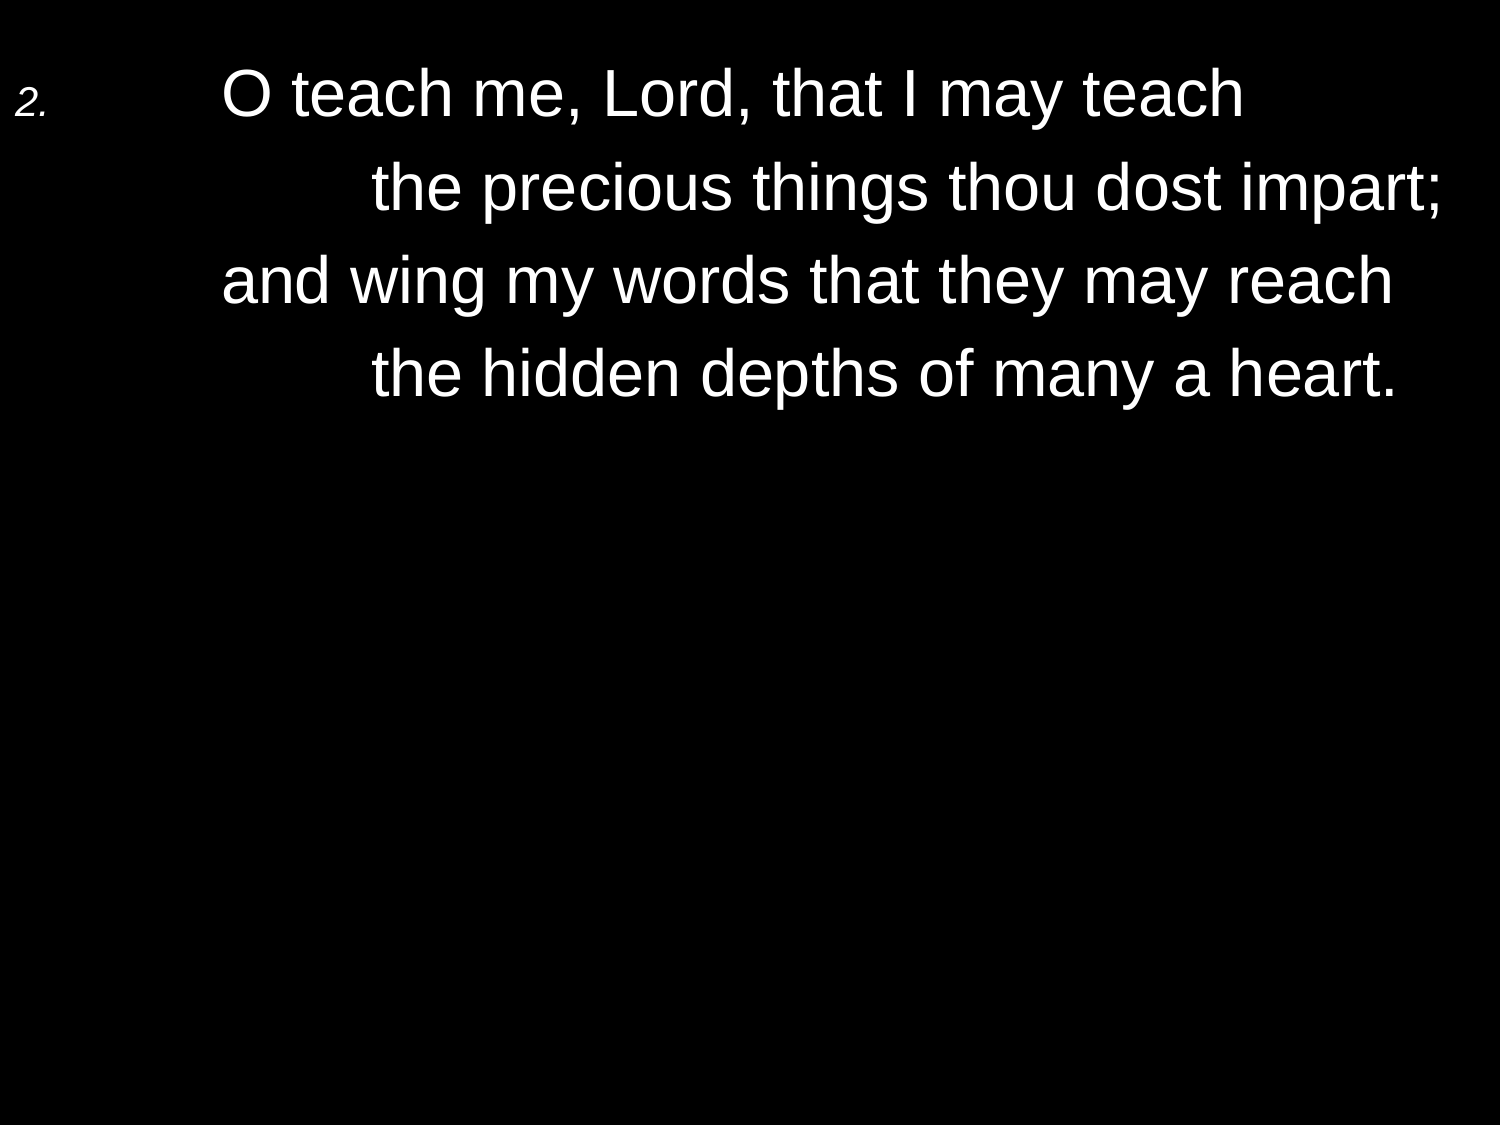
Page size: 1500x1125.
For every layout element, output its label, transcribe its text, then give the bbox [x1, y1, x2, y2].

list 2. O teach me, Lord, that I may teach the precious things thou dost impart; and wing my words that they may reach the hidden depths of many a heart. [0, 42, 1500, 1047]
